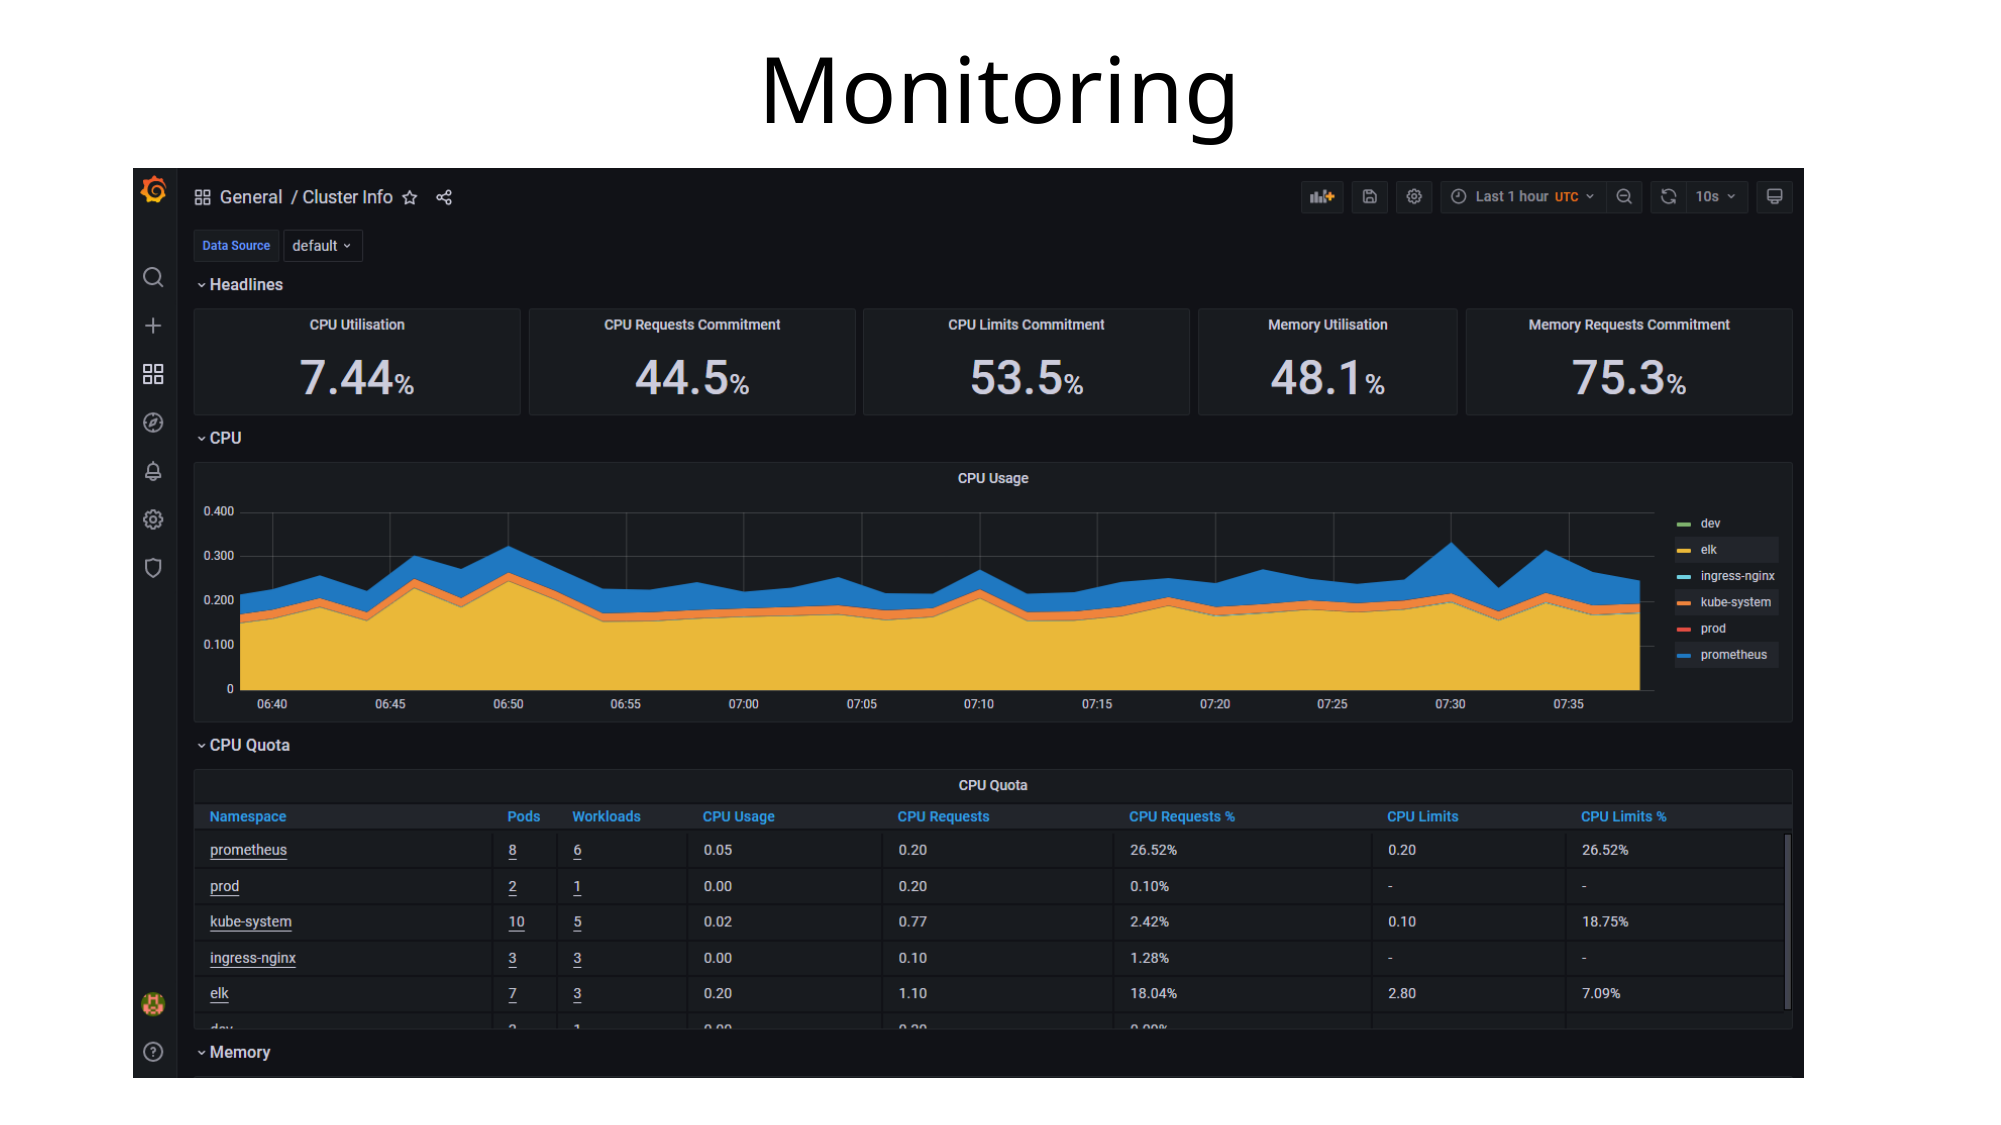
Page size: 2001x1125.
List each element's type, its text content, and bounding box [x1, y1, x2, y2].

text_box Monitoring [294, 24, 1706, 164]
picture [133, 168, 1804, 1078]
